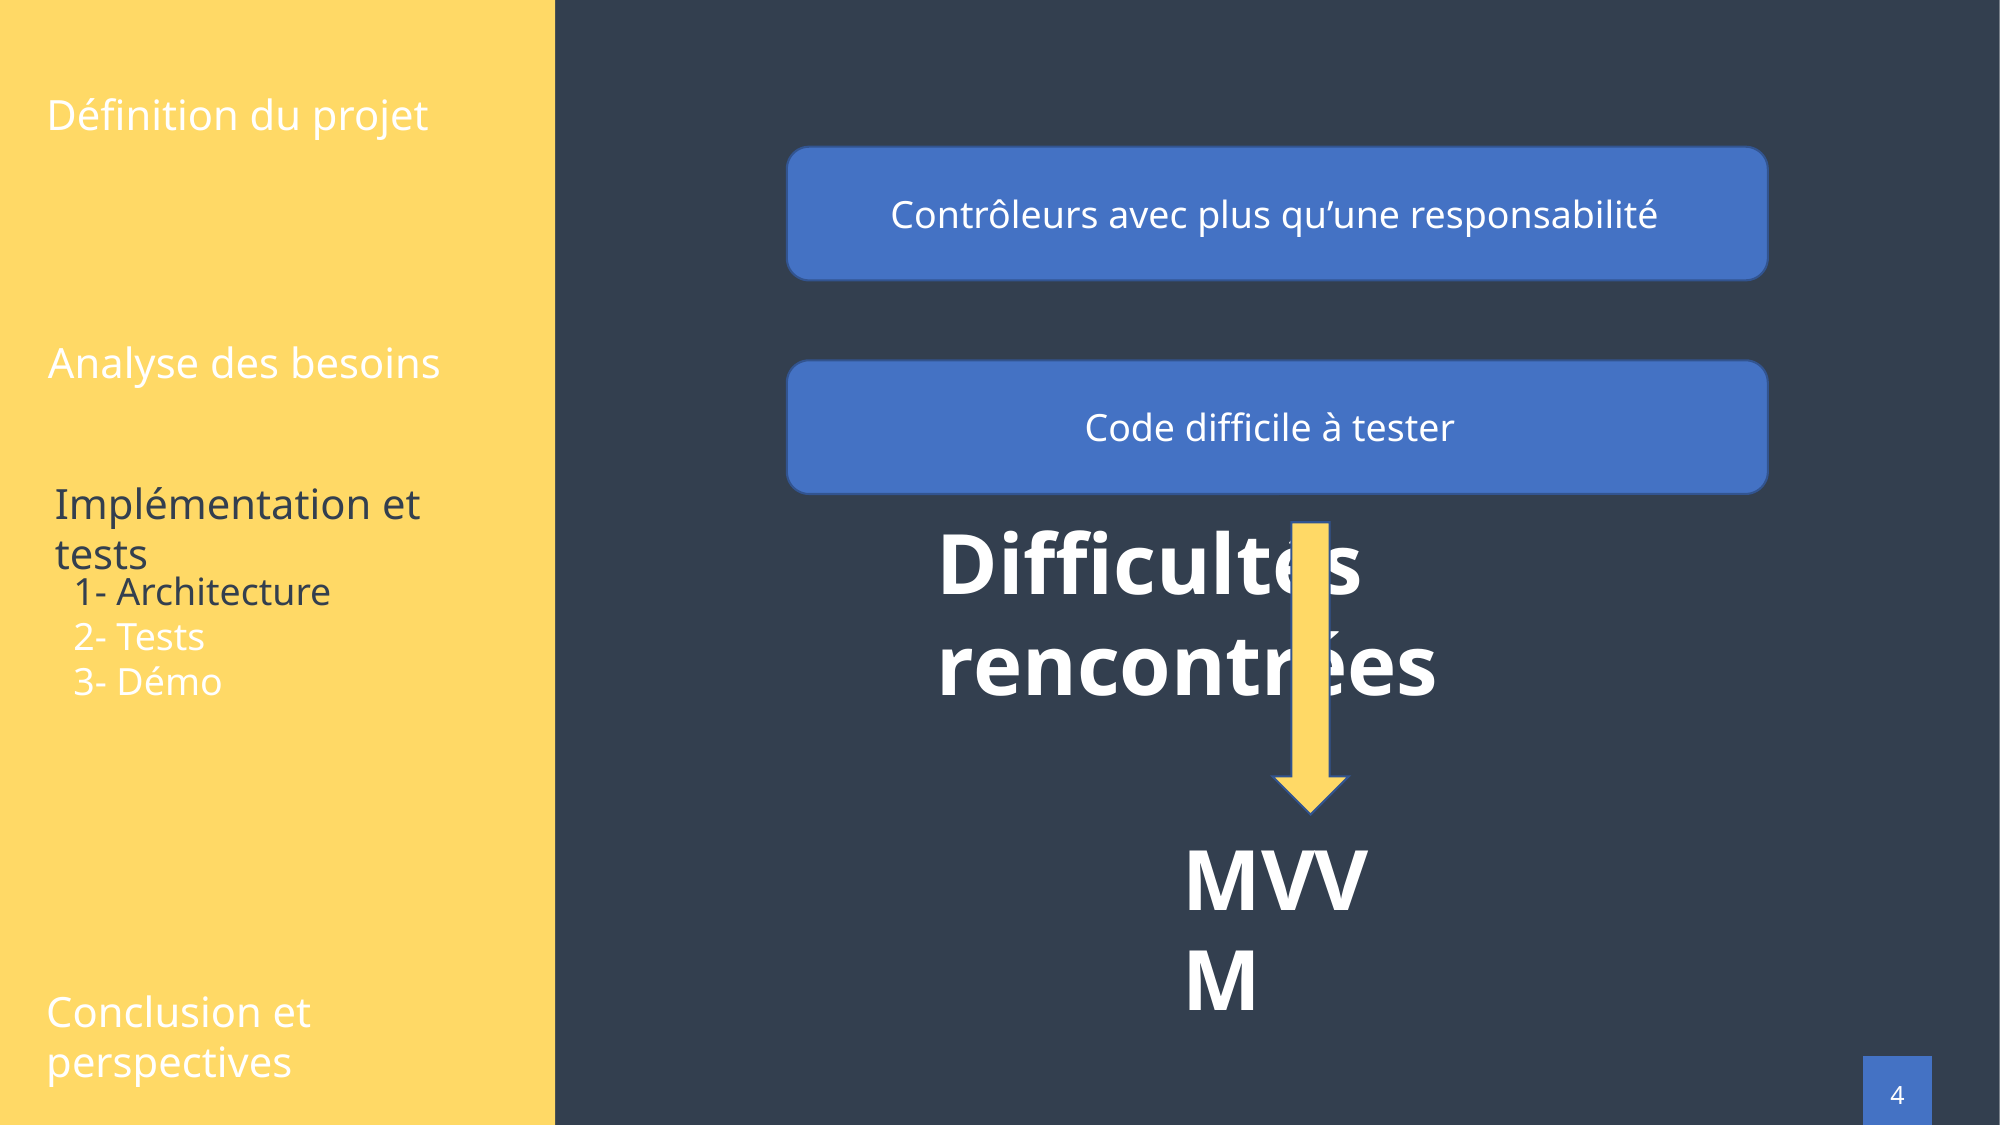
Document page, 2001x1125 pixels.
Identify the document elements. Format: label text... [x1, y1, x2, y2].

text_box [38, 631, 59, 1125]
text_box 1- Architecture 2- Tests 3- Démo [58, 560, 577, 711]
text_box Analyse des besoins [33, 329, 477, 395]
text_box [0, 0, 556, 1125]
text_box [1269, 521, 1352, 817]
text_box MVVM [1167, 819, 1462, 1035]
text_box Implémentation et tests [39, 470, 484, 585]
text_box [786, 146, 1768, 281]
text_box Définition du projet [31, 81, 476, 146]
text_box Conclusion et perspectives [31, 978, 38, 1093]
text_box [556, 0, 2000, 1125]
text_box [786, 360, 1768, 494]
text_box Difficultés rencontrées [922, 504, 1768, 720]
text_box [1863, 1056, 1932, 1125]
text_box Conclusion et perspectives [59, 978, 550, 1093]
